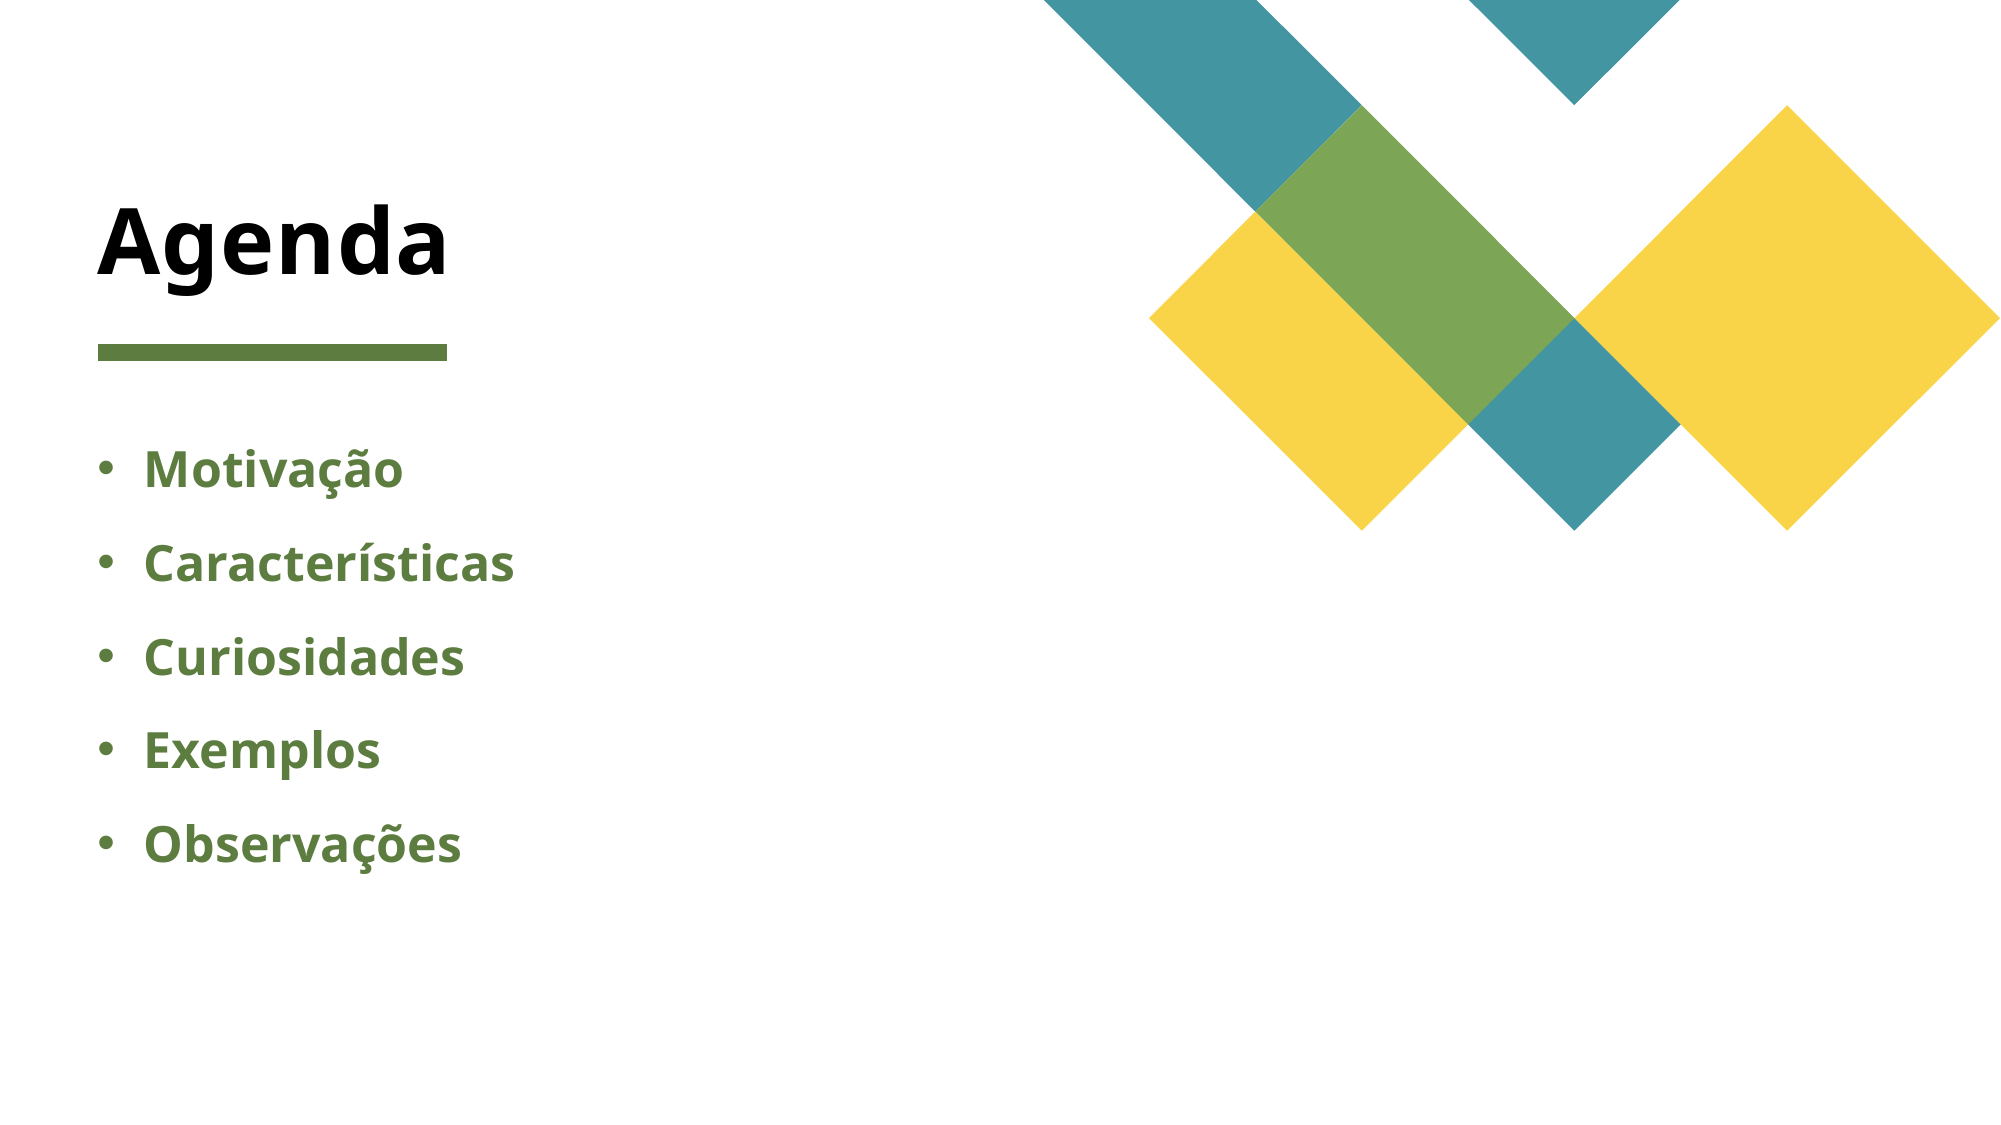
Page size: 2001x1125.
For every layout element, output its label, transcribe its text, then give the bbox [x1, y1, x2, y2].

title Agenda [97, 31, 1211, 293]
list Motivação Características Curiosidades Exemplos Observações [97, 374, 1211, 983]
